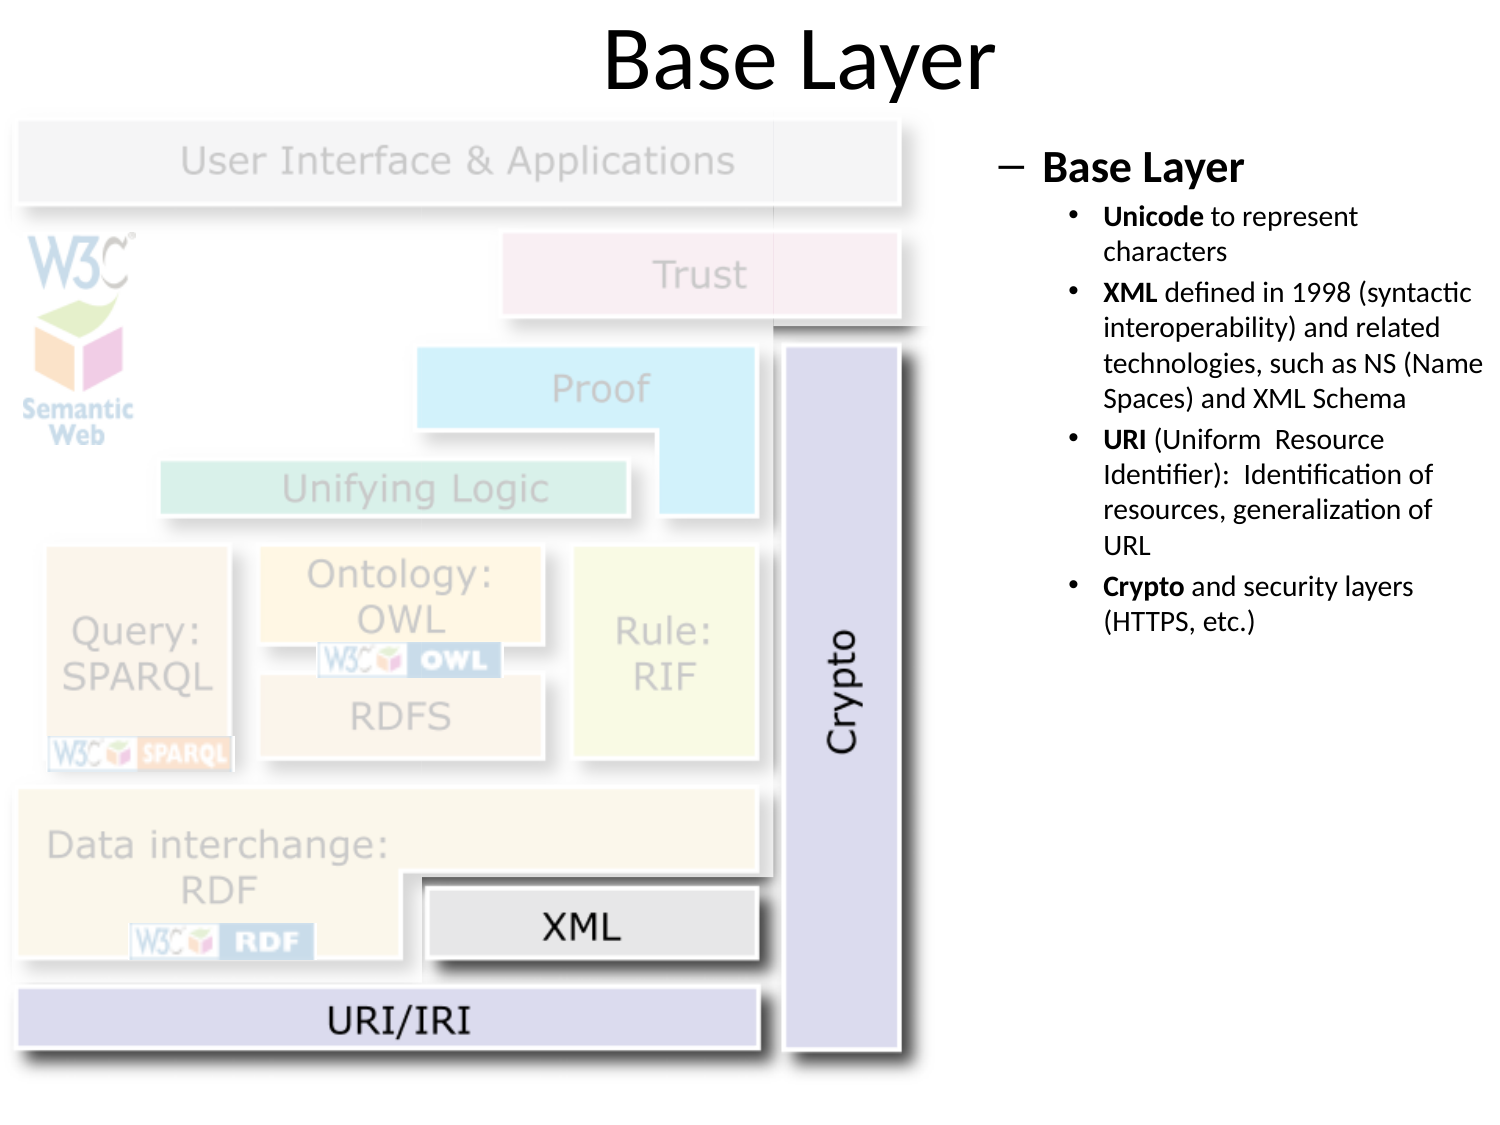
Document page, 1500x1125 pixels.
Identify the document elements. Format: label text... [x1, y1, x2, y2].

title Base Layer [199, 0, 1402, 128]
picture [0, 103, 938, 1089]
list Base Layer Unicode to represent characters XML defined in 1998 (syntactic interoperability) and related technologies, such as NS (Name Spaces) and XML Schema URI (Uniform Resource Identifier): Identification of resources, generalization of URL Crypto and security layers (HTTPS, etc.) [941, 128, 1500, 661]
